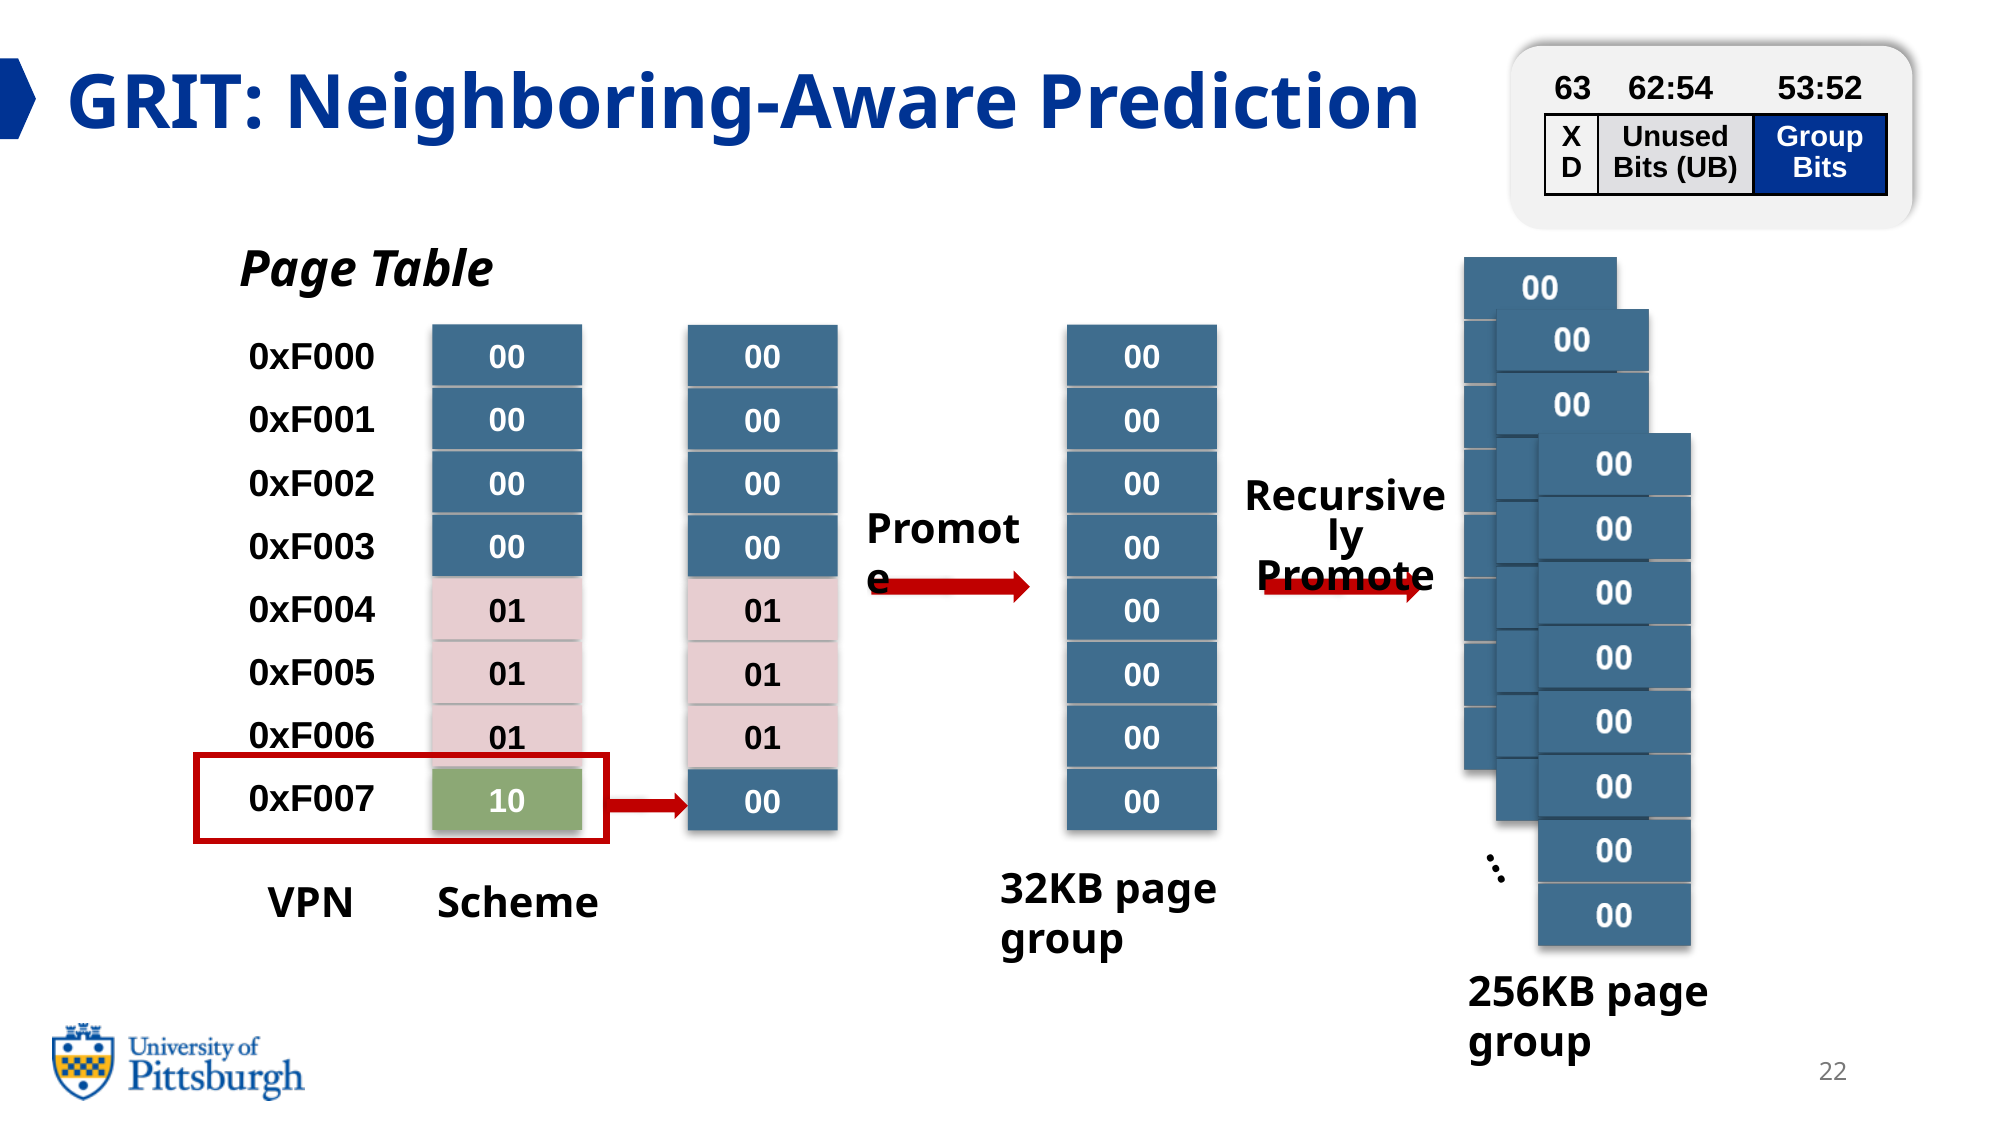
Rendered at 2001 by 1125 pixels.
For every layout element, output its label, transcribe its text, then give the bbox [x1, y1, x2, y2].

text_box [195, 753, 608, 843]
table_header 63 62:54 53:52 [1545, 68, 1948, 114]
table_header Unused Bits (UB) [1599, 116, 1752, 193]
text_box [1509, 151, 1915, 231]
text_box GRIT: Neighboring-Aware Prediction [52, 45, 1937, 151]
text_box [0, 58, 36, 140]
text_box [1224, 254, 1816, 1024]
text_box VPN [252, 868, 384, 934]
table_header 0xF000 [233, 325, 391, 388]
table_cell 0xF005 [233, 641, 391, 704]
picture [51, 1022, 305, 1102]
table_cell 0xF002 [233, 451, 391, 515]
text_box Page Table [224, 229, 544, 304]
table_cell 0xF001 [233, 388, 391, 451]
table_header XD [1546, 116, 1597, 193]
table_cell 0xF004 [233, 578, 391, 641]
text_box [850, 324, 1224, 921]
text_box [431, 323, 583, 831]
table_cell 0xF006 [233, 704, 391, 753]
table_header Group Bits [1755, 116, 1885, 193]
text_box [605, 788, 687, 823]
slide_number 22 [1412, 1042, 1863, 1103]
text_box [687, 324, 839, 831]
table_cell 0xF003 [233, 515, 391, 578]
text_box Scheme [422, 868, 630, 934]
